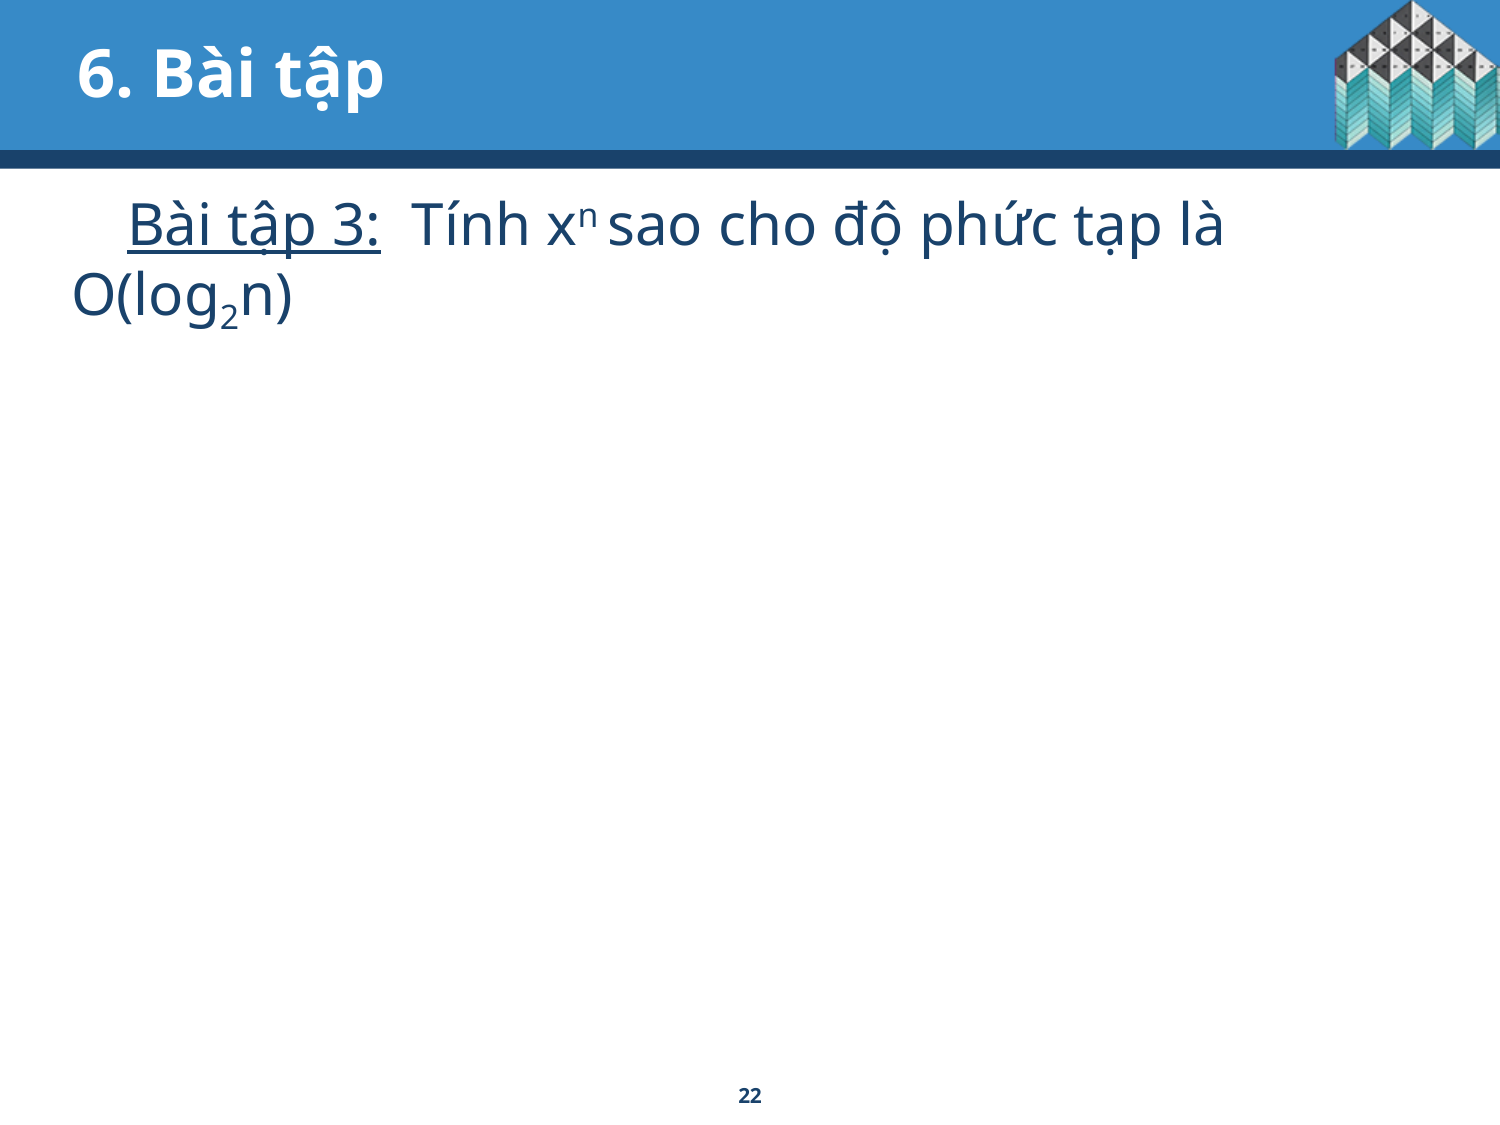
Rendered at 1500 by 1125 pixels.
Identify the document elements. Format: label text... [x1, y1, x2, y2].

title 6. Bài tập [62, 24, 1275, 118]
text_box Bài tập 3: Tính xn sao cho độ phức tạp là O(log2n) [0, 187, 1400, 363]
picture [0, 0, 1500, 150]
slide_number 22 [575, 1074, 925, 1114]
